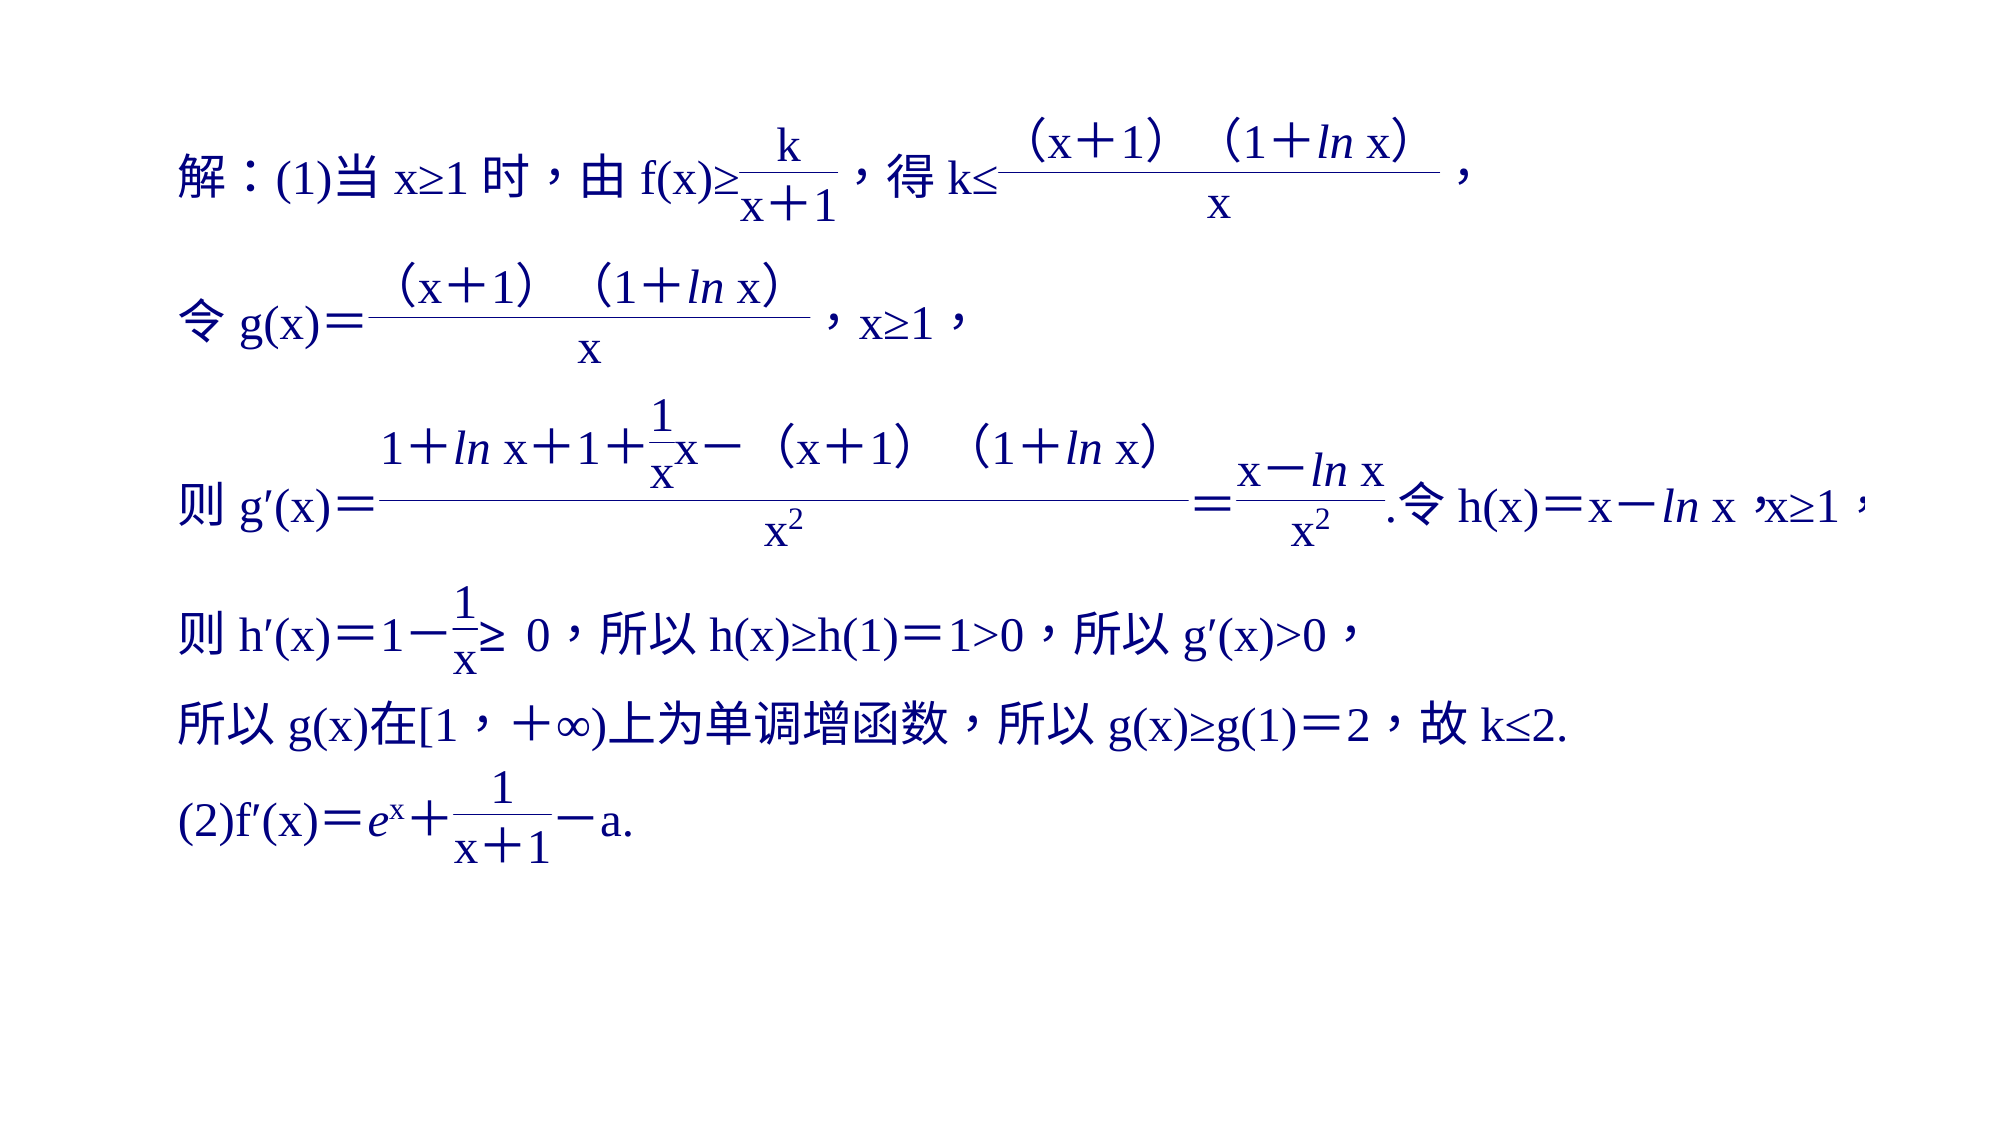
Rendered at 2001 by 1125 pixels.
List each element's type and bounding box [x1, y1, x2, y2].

text_box [177, 94, 1868, 881]
